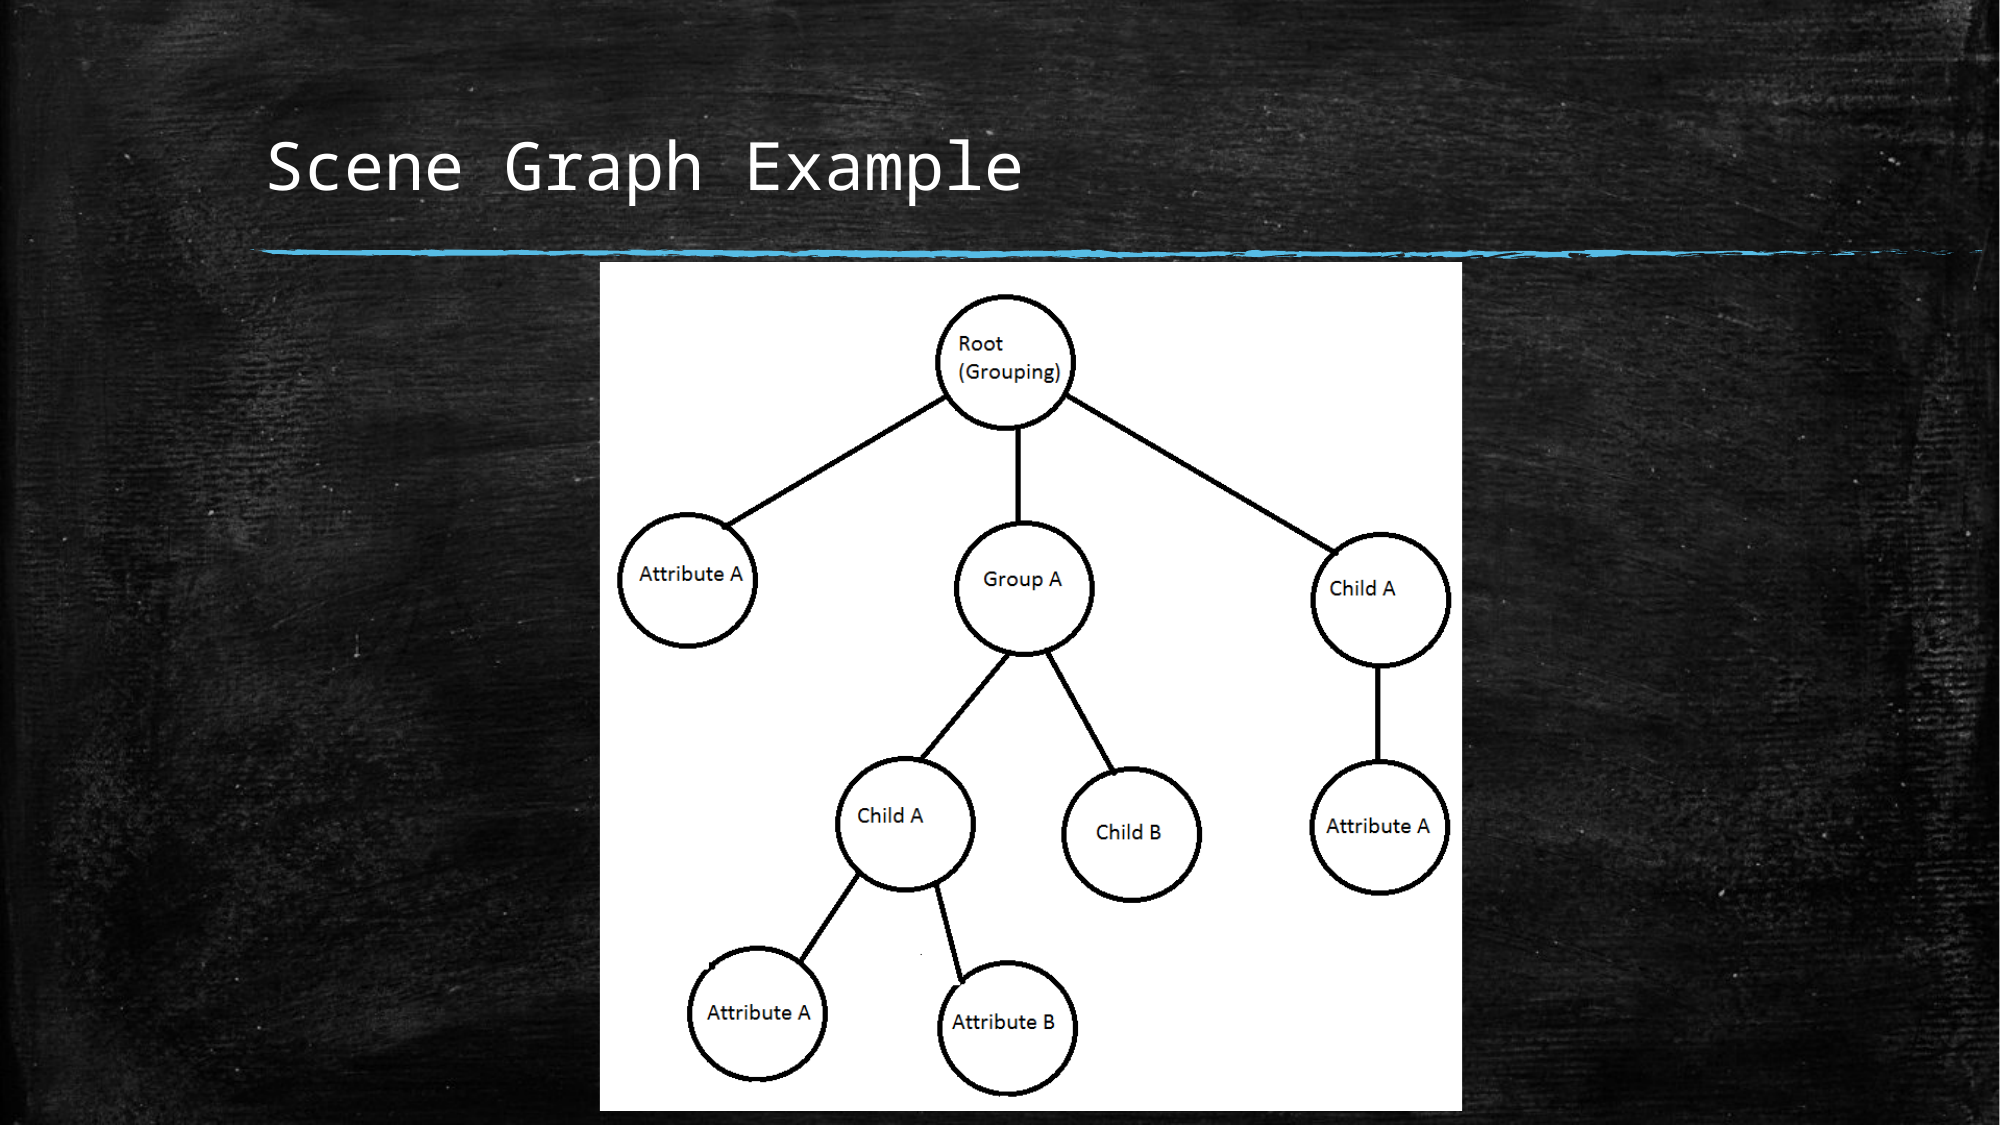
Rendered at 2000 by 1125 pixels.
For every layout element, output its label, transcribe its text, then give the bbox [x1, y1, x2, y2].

title Scene Graph Example [249, 45, 1750, 213]
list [599, 262, 1463, 1111]
